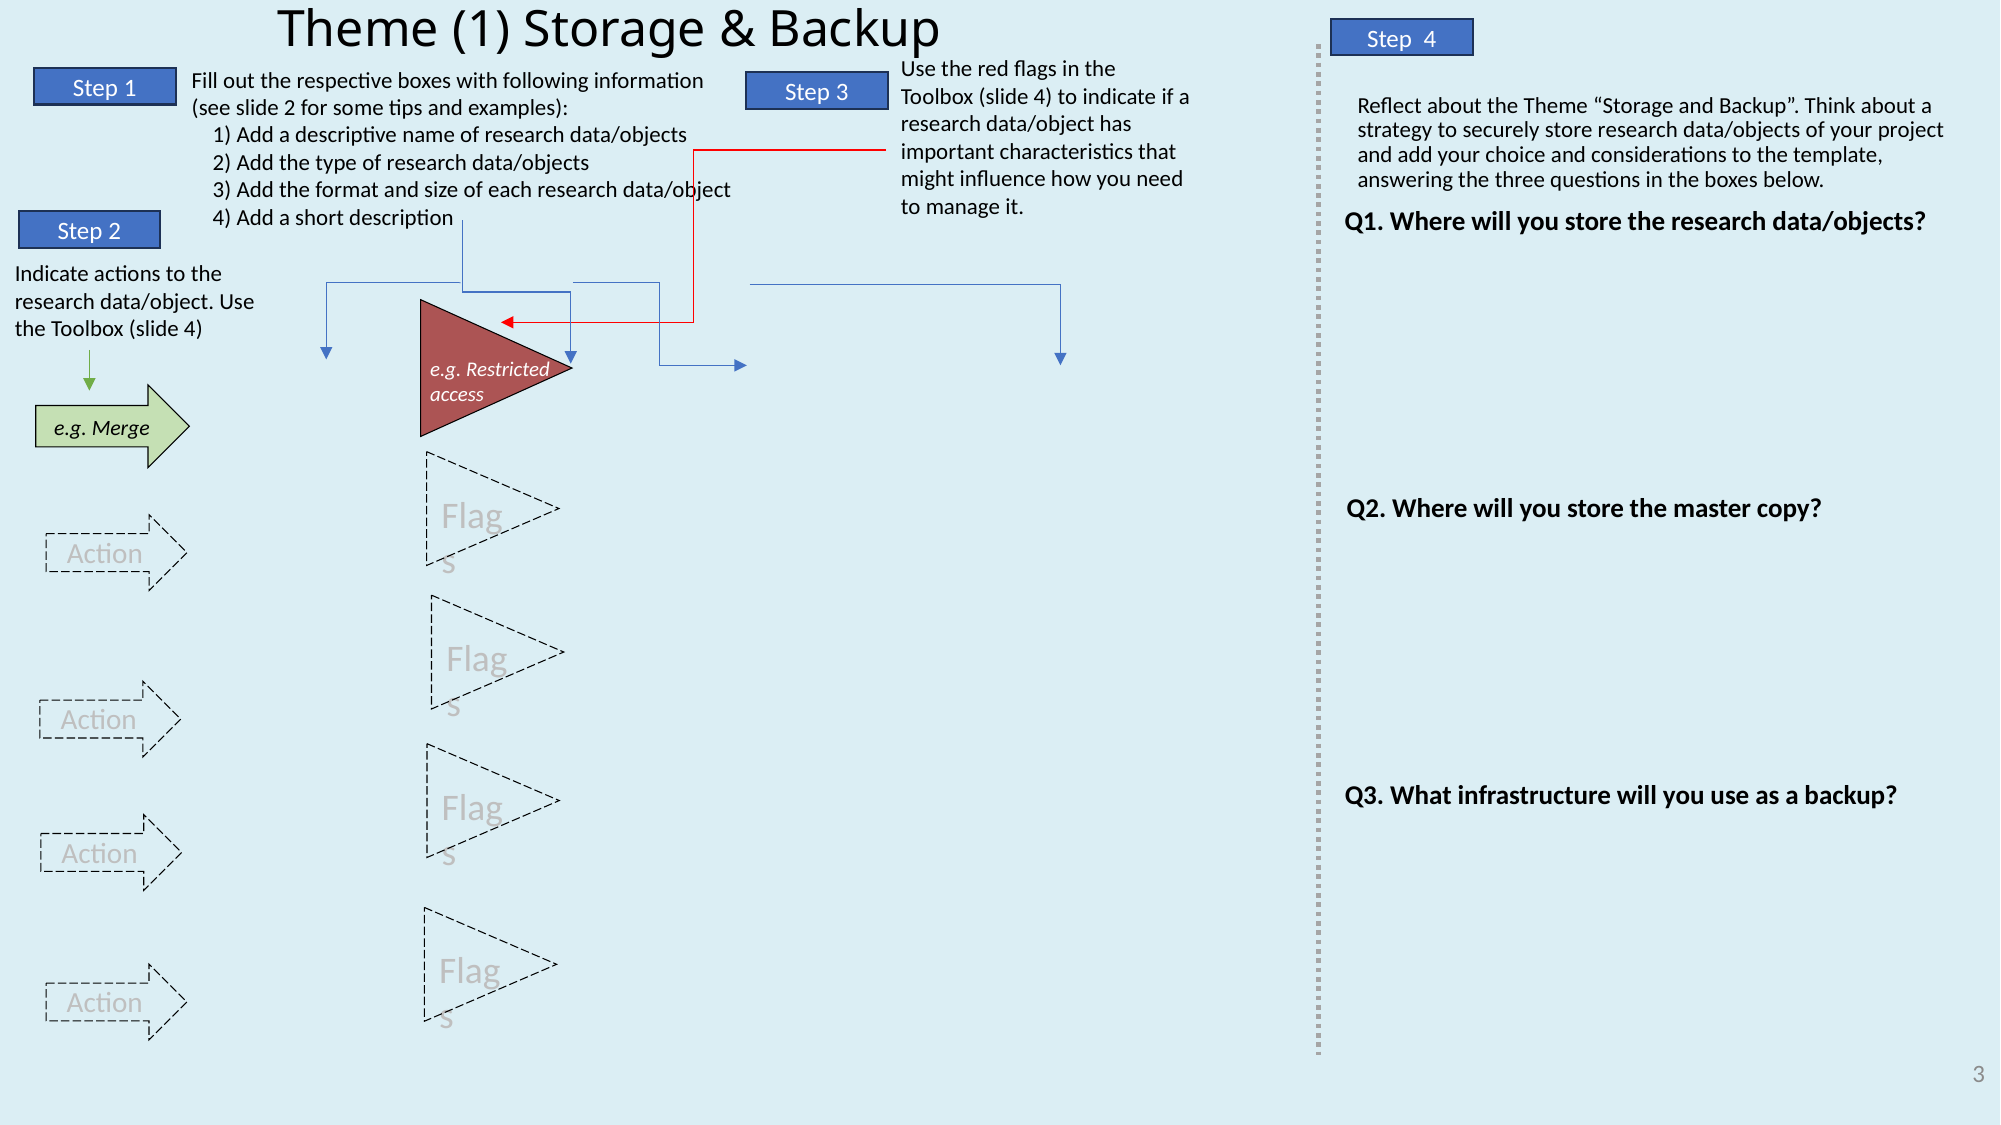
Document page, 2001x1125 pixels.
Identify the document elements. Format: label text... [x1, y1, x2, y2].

text_box e.g. Merge [35, 383, 191, 469]
slide_number 3 [1550, 1042, 2000, 1103]
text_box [415, 299, 580, 437]
